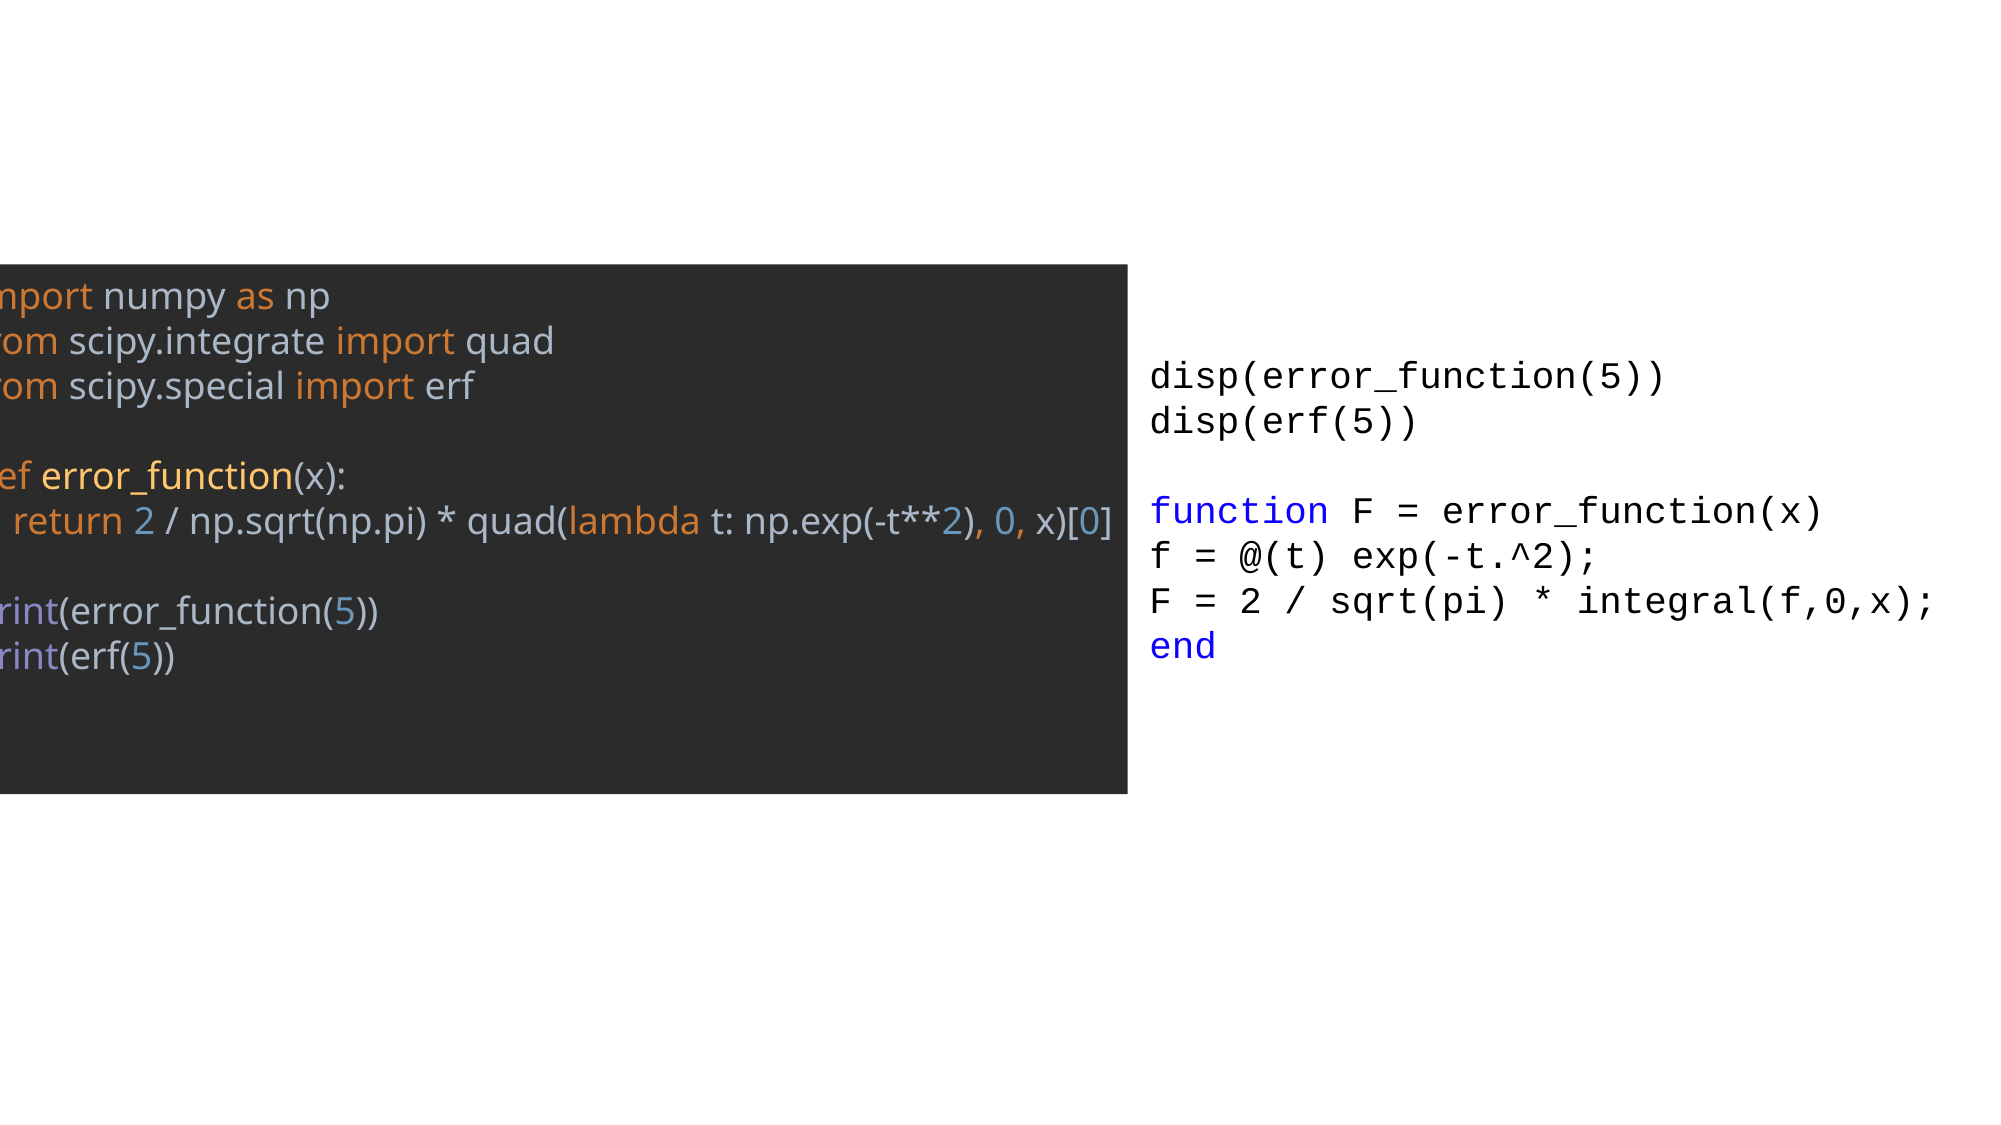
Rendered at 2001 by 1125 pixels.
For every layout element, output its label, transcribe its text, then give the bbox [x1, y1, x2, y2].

text_box import numpy as np from scipy.integrate import quad from scipy.special import erf def error_function(x): return 2 / np.sqrt(np.pi) * quad(lambda t: np.exp(-t**2), 0, x)[0] print(error_function(5)) print(erf(5)) [0, 264, 1128, 795]
text_box disp(error_function(5)) disp(erf(5)) function F = error_function(x) f = @(t) exp(-t.^2); F = 2 / sqrt(pi) * integral(f,0,x); end [1134, 343, 2000, 674]
